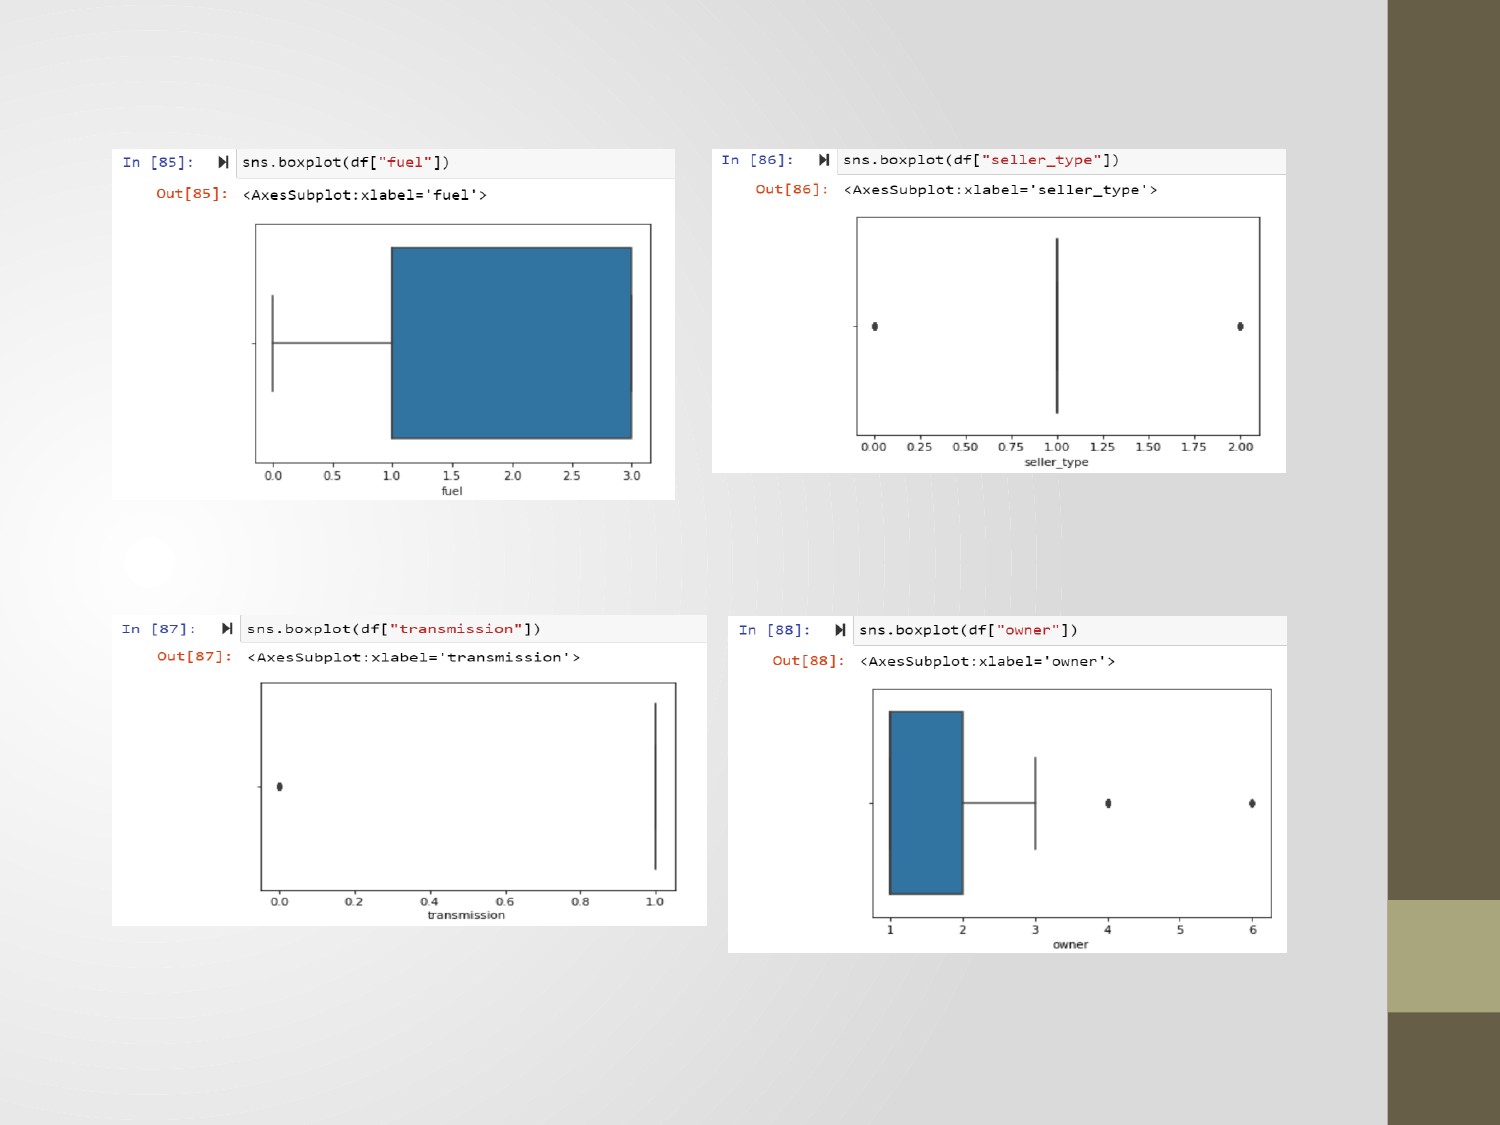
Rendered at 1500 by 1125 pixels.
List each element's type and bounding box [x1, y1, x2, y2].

picture [111, 615, 708, 926]
picture [711, 149, 1286, 474]
list [111, 149, 676, 501]
picture [727, 615, 1287, 954]
